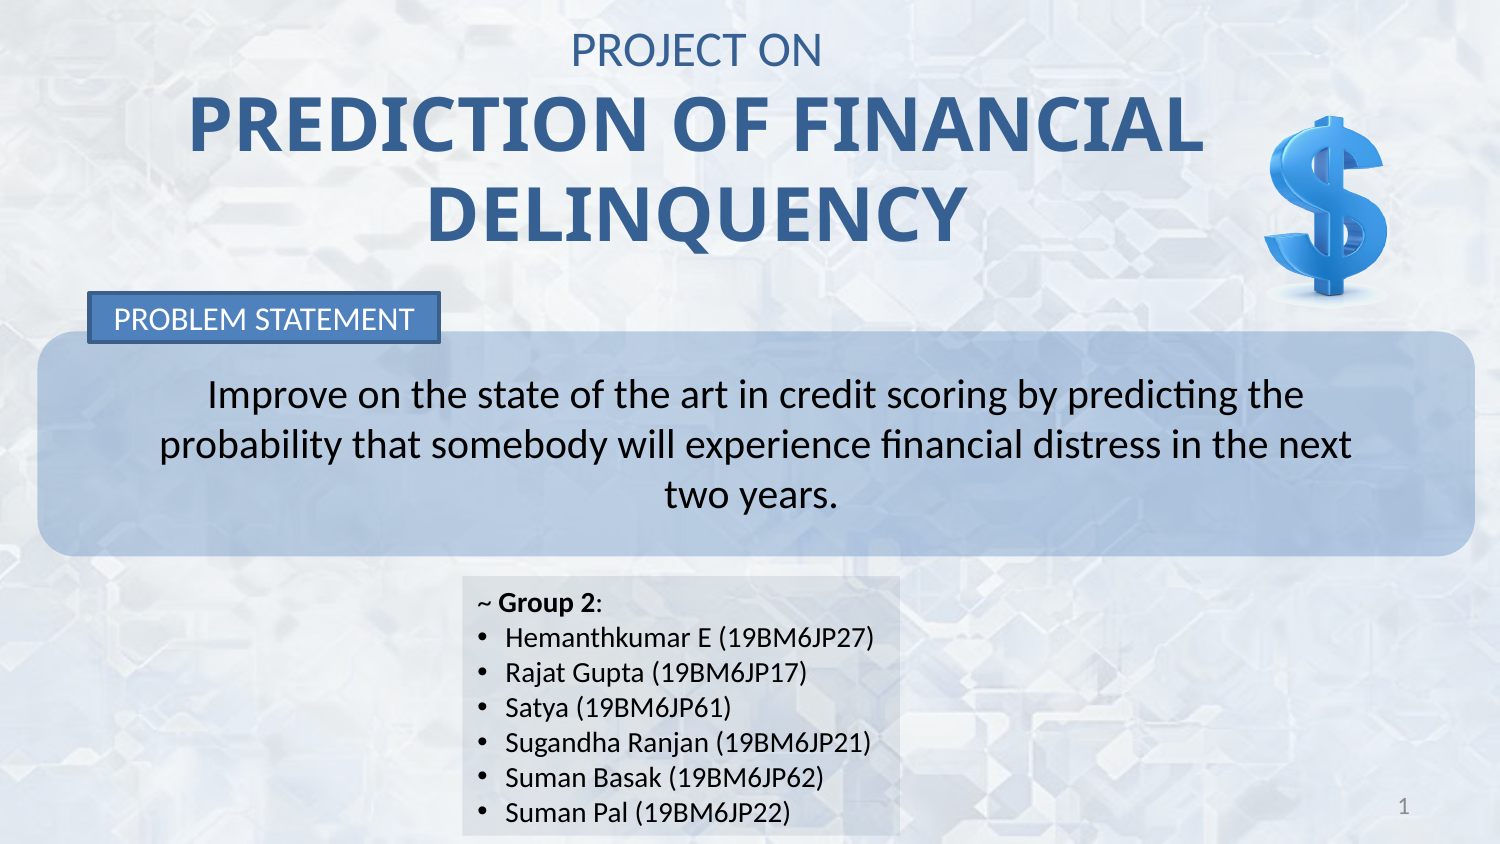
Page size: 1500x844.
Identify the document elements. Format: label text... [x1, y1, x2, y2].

text_box [35, 329, 1478, 559]
slide_number 1 [1074, 782, 1425, 827]
picture [1062, 92, 1500, 318]
text_box Improve on the state of the art in credit scoring by predicting the probability that somebody will experience financial distress in the next two years. [143, 359, 1369, 570]
text_box ~ Group 2: Hemanthkumar E (19BM6JP27) Rajat Gupta (19BM6JP17) Satya (19BM6JP61) Sugandha Ranjan (19BM6JP21) Suman Basak (19BM6JP62) Suman Pal (19BM6JP22) [462, 576, 900, 836]
text_box PROJECT ON PREDICTION OF FINANCIAL DELINQUENCY [112, 9, 1282, 265]
text_box PROBLEM STATEMENT [87, 291, 441, 344]
